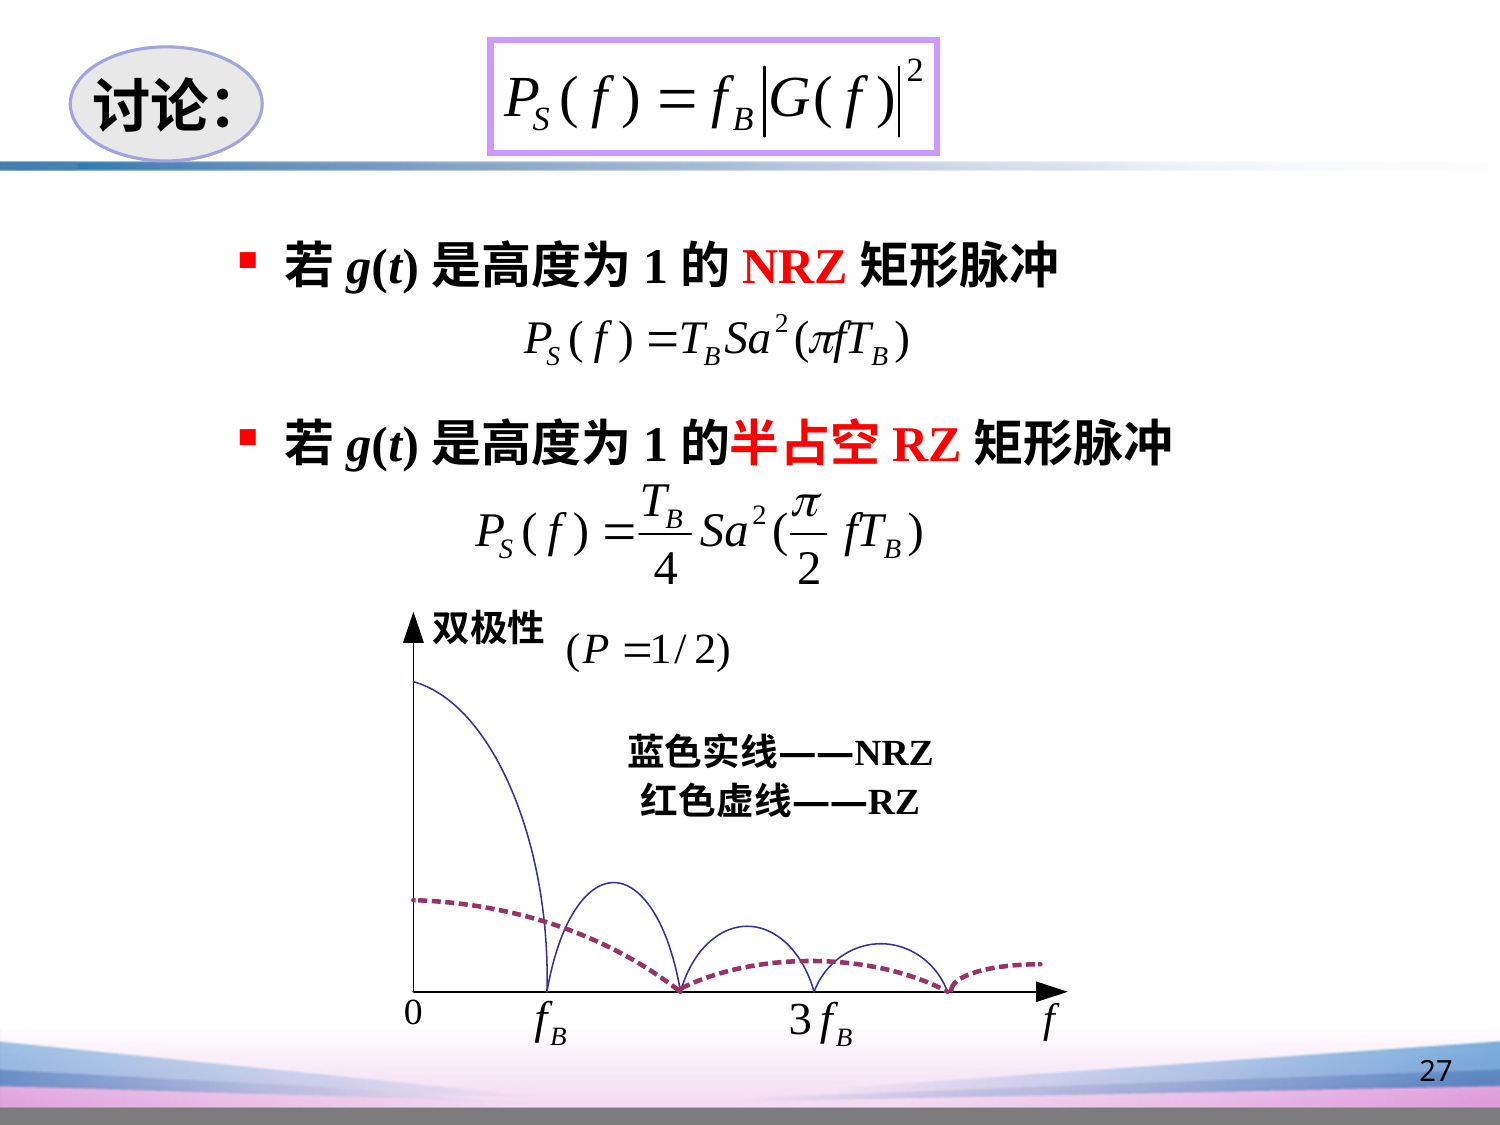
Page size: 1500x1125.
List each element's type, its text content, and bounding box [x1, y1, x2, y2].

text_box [493, 43, 935, 151]
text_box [466, 469, 935, 572]
picture [0, 0, 1500, 1125]
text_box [348, 573, 1211, 1082]
list 若g(t)是高度为1的NRZ矩形脉冲 若g(t)是高度为1的半占空RZ矩形脉冲 [147, 208, 1370, 539]
text_box 讨论： [70, 46, 263, 161]
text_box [515, 302, 917, 377]
slide_number 27 [1154, 1023, 1468, 1100]
